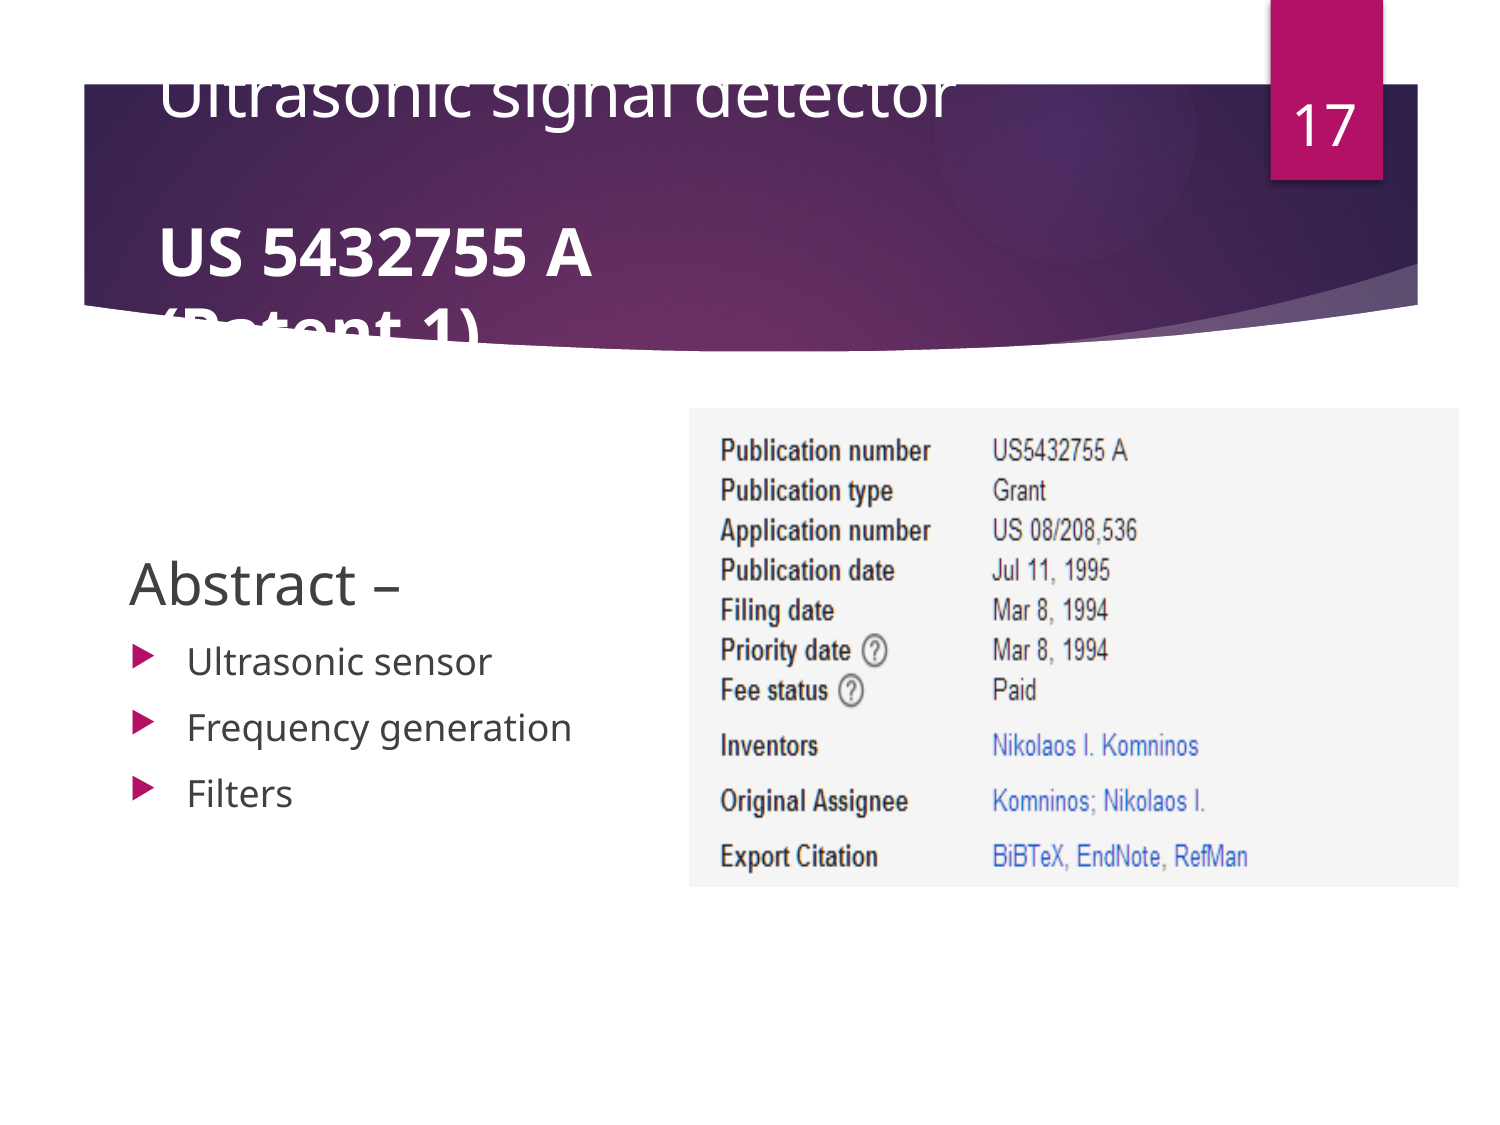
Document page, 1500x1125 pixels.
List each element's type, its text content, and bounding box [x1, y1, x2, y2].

list Abstract – Ultrasonic sensor Frequency generation Filters [114, 408, 1156, 988]
picture [689, 407, 1459, 887]
slide_number 17 [1259, 48, 1390, 175]
title Ultrasonic signal detector US 5432755 A (Patent 1) [142, 152, 1183, 269]
